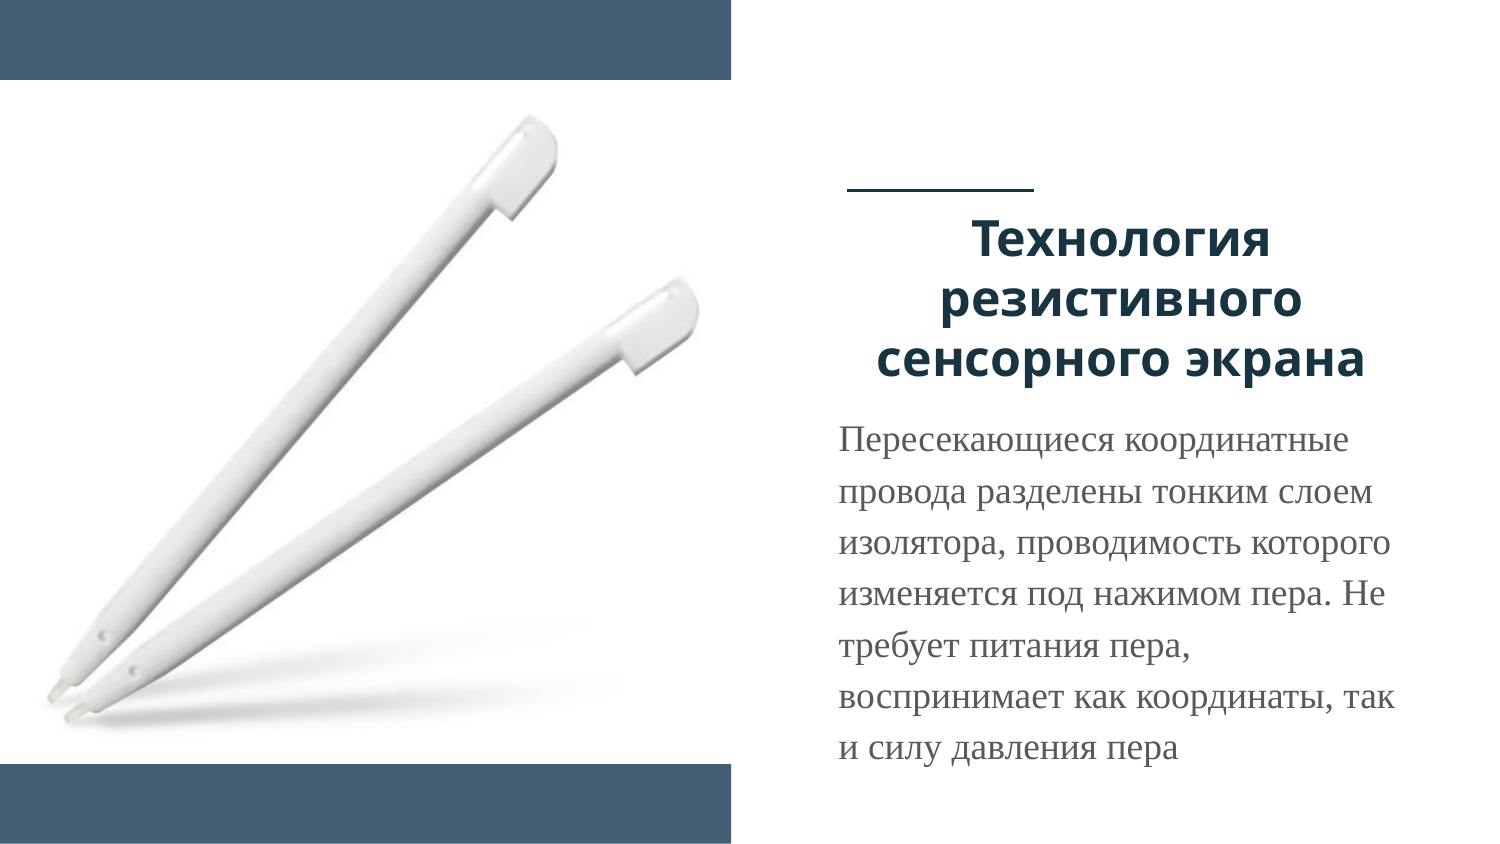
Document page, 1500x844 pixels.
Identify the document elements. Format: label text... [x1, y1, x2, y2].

picture [0, 80, 761, 764]
list Пересекающиеся координатные провода разделены тонким слоем изолятора, проводимость которого изменяется под нажимом пера. Не требует питания пера, воспринимает как координаты, так и силу давления пера [823, 393, 1421, 542]
title Технология резистивного сенсорного экрана [818, 191, 1426, 286]
